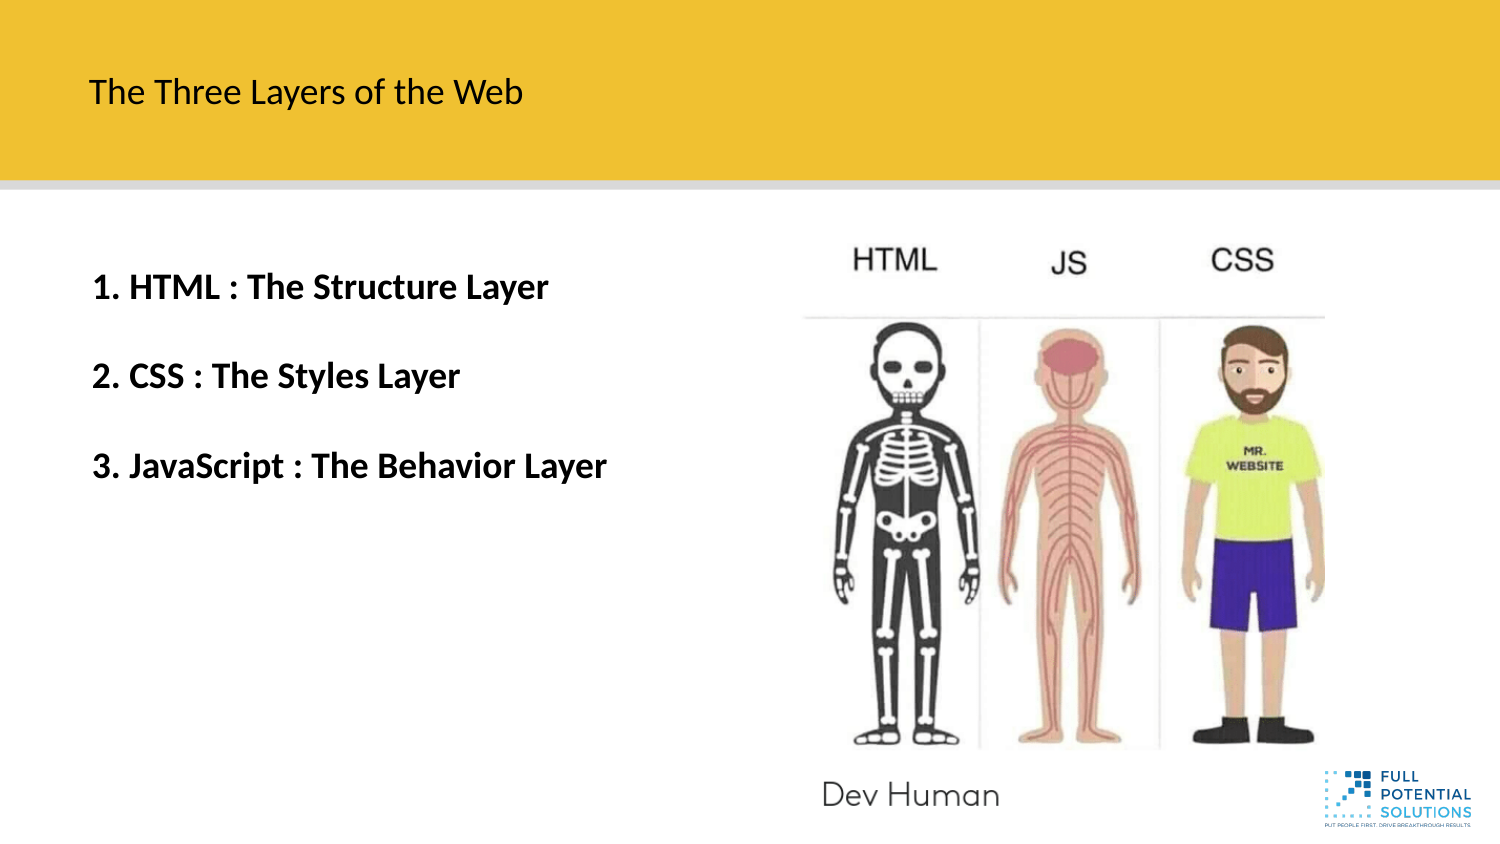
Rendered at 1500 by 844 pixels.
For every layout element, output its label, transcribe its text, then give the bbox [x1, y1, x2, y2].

picture [799, 196, 1471, 831]
text_box 1. HTML : The Structure Layer 2. CSS : The Styles Layer 3. JavaScript : The Behavior Layer [75, 259, 794, 612]
text_box The Three Layers of the Web [86, 64, 1400, 208]
